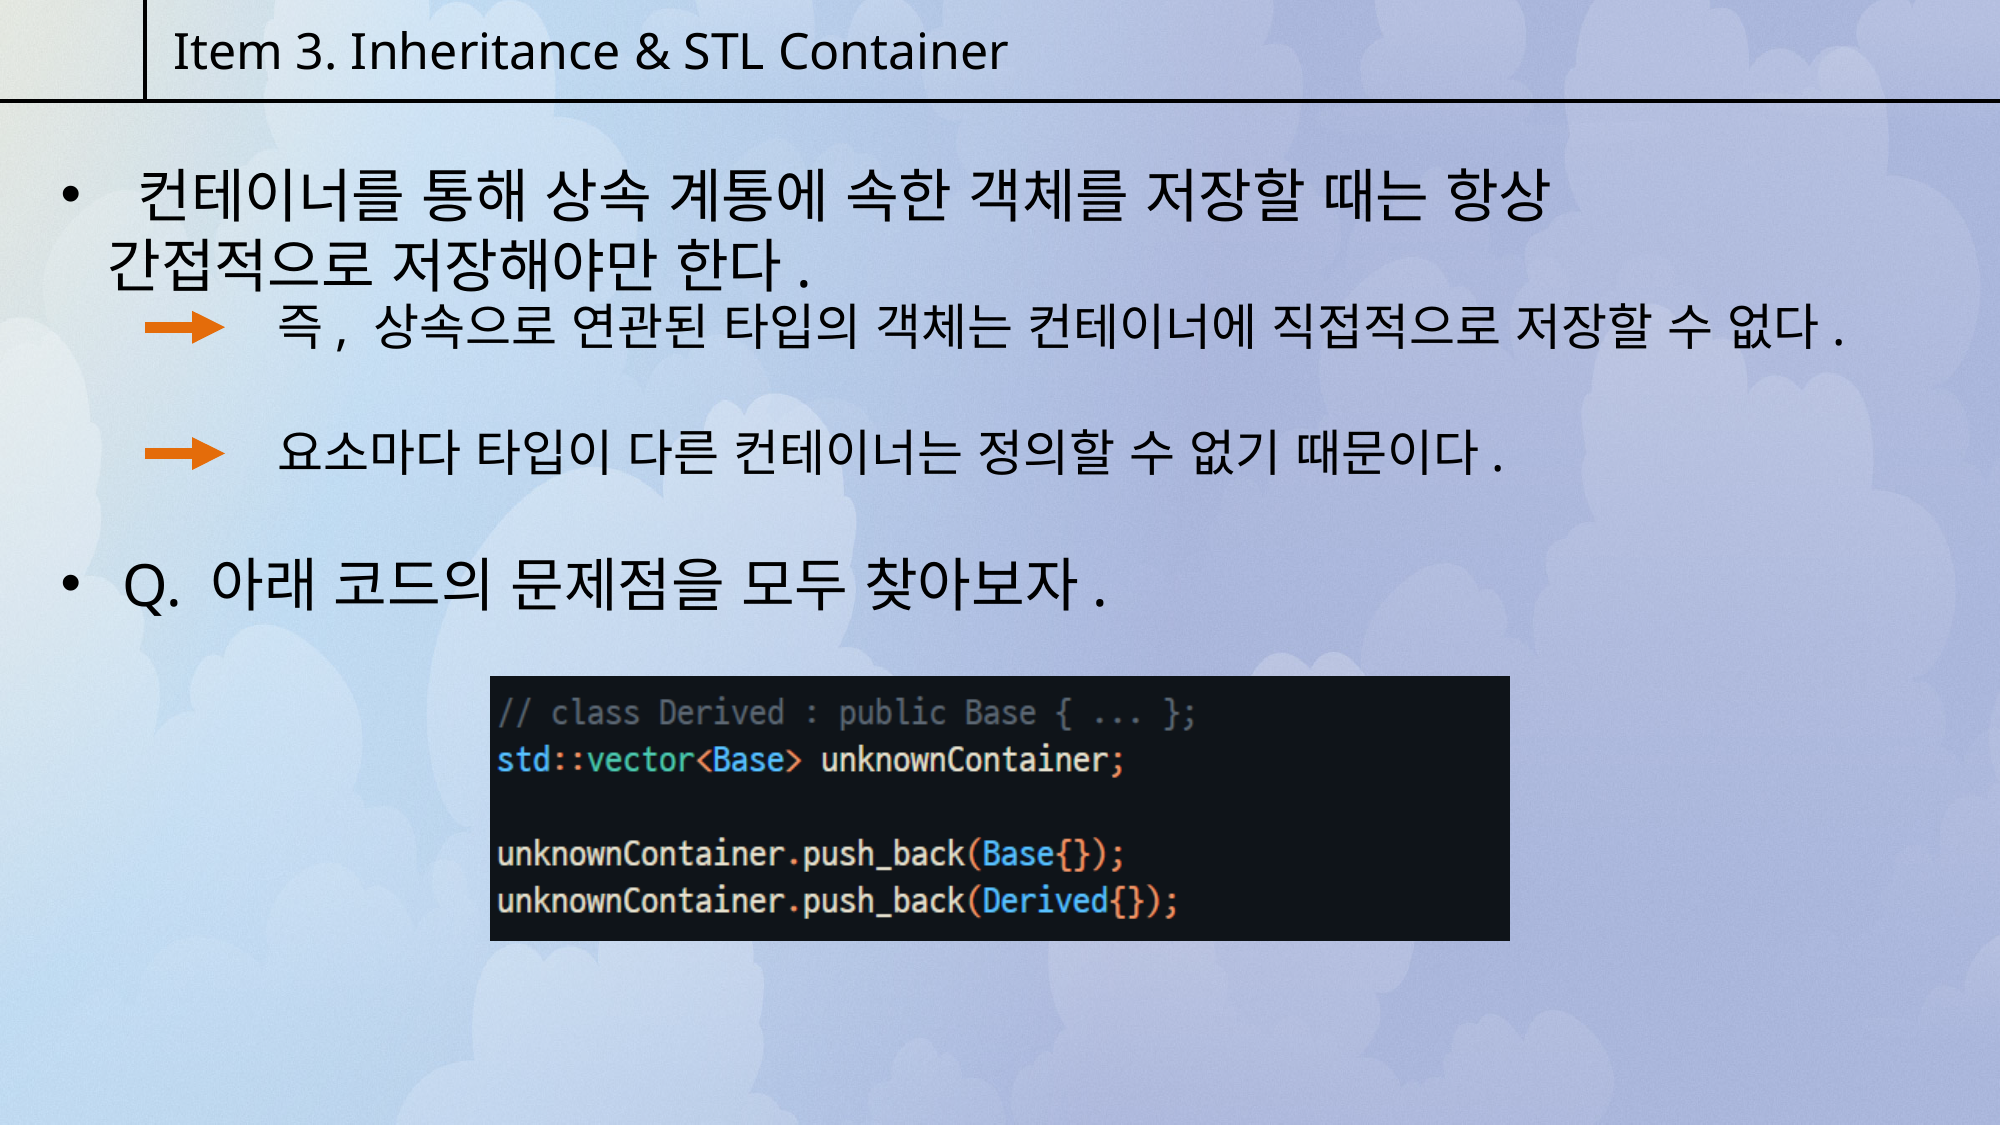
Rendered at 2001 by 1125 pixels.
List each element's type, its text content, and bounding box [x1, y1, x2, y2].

text_box 요소마다 타입이 다른 컨테이너는 정의할 수 없기 때문이다. [262, 414, 1914, 489]
text_box 컨테이너를 통해 상속 계통에 속한 객체를 저장할 때는 항상 간접적으로 저장해야만 한다. [45, 151, 1838, 307]
picture [490, 676, 1510, 941]
text_box 즉, 상속으로 연관된 타입의 객체는 컨테이너에 직접적으로 저장할 수 없다. [262, 287, 1914, 363]
text_box Q. 아래 코드의 문제점을 모두 찾아보자. [45, 540, 1838, 626]
text_box Item 3. Inheritance & STL Container [149, 12, 2000, 88]
